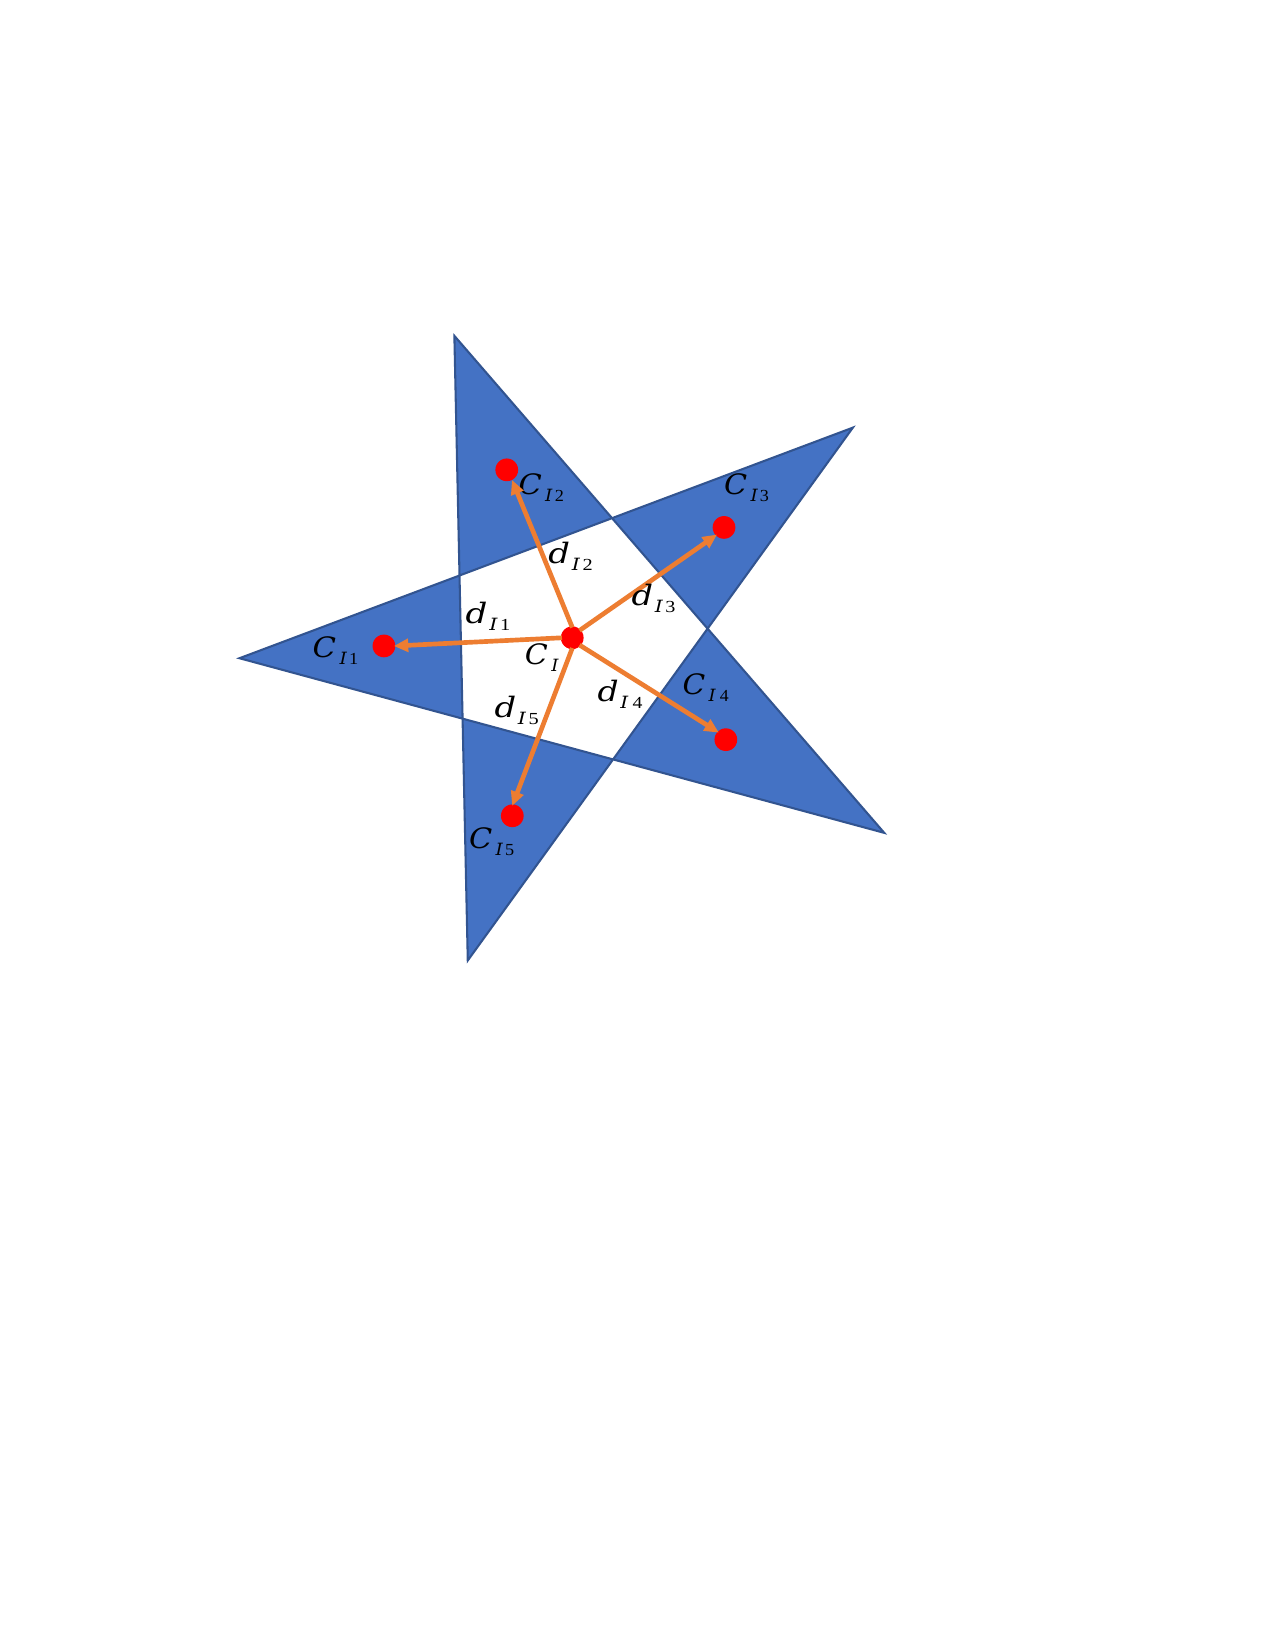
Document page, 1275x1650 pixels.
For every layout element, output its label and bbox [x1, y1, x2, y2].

text_box [714, 728, 738, 752]
text_box [561, 626, 584, 649]
text_box [512, 480, 573, 628]
text_box [579, 645, 719, 733]
text_box [495, 458, 519, 482]
text_box [512, 648, 573, 806]
text_box [394, 637, 562, 646]
text_box [712, 516, 736, 539]
text_box [500, 804, 524, 828]
text_box [236, 333, 888, 964]
text_box [579, 534, 717, 631]
text_box [372, 634, 396, 658]
